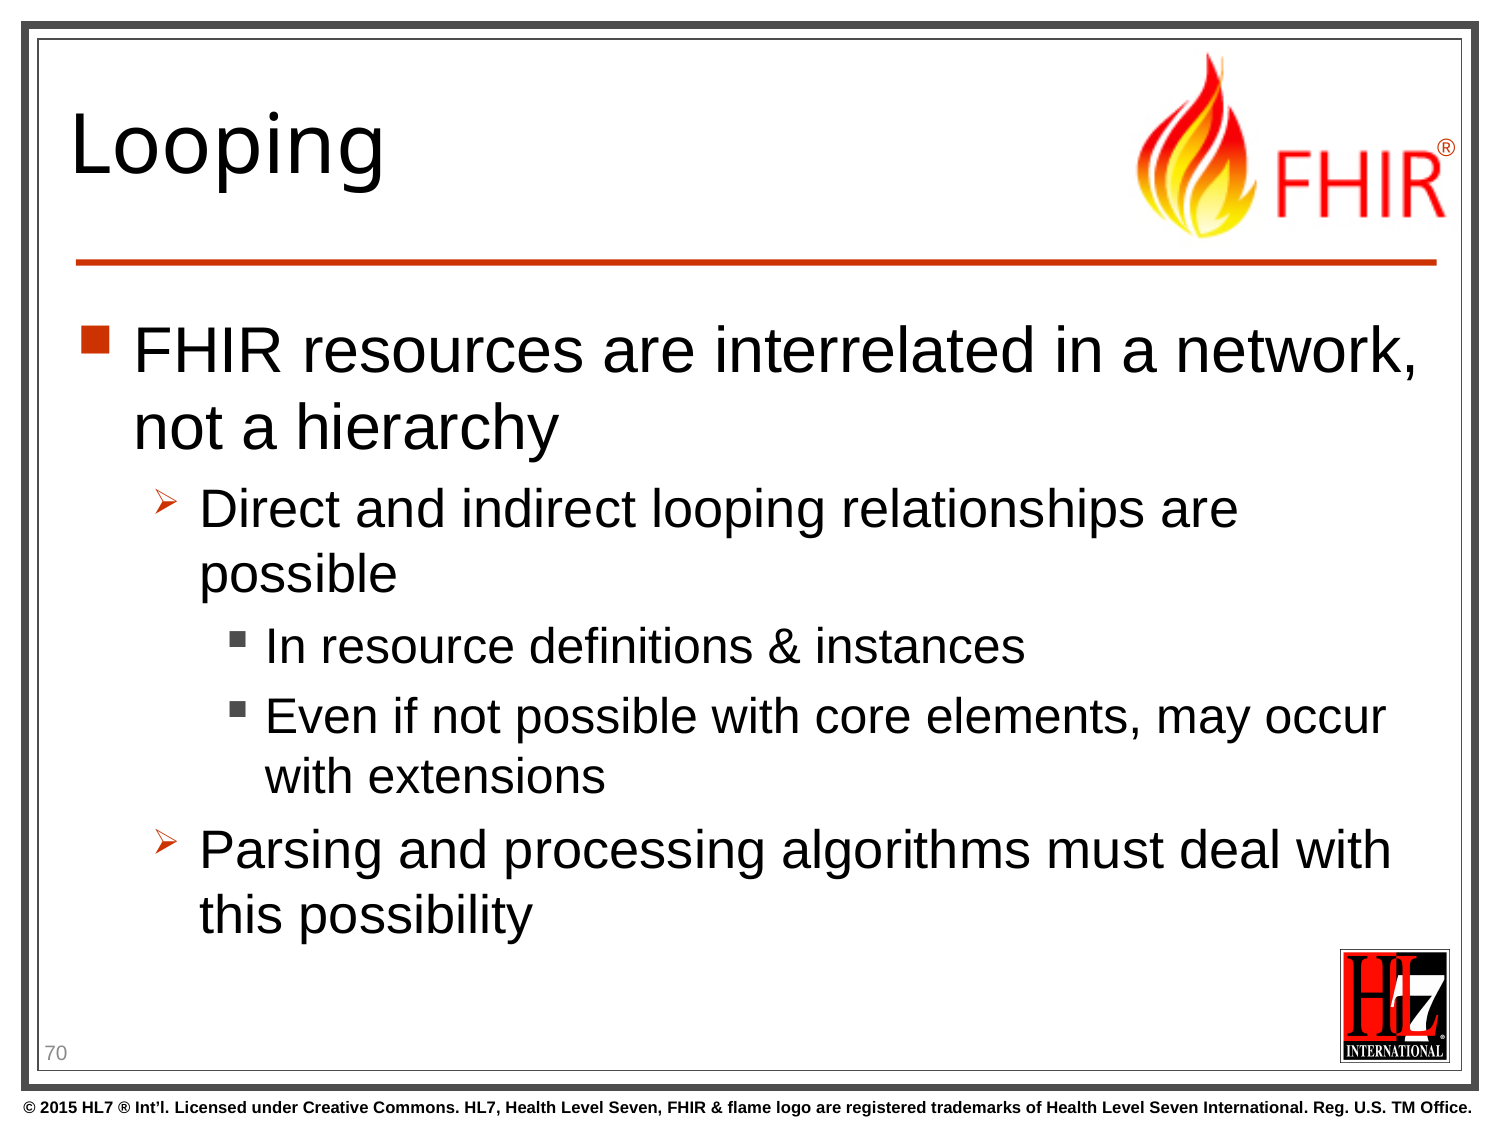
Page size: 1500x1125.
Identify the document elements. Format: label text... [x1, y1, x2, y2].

picture [1340, 949, 1450, 1063]
picture [1124, 42, 1458, 249]
list FHIR resources are interrelated in a network, not a hierarchy Direct and indirect looping relationships are possible In resource definitions & instances Even if not possible with core elements, may occur with extensions Parsing and processing algorithms must deal with this possibility [62, 299, 1438, 1059]
title Looping [53, 54, 1128, 244]
slide_number 70 [29, 1034, 148, 1071]
